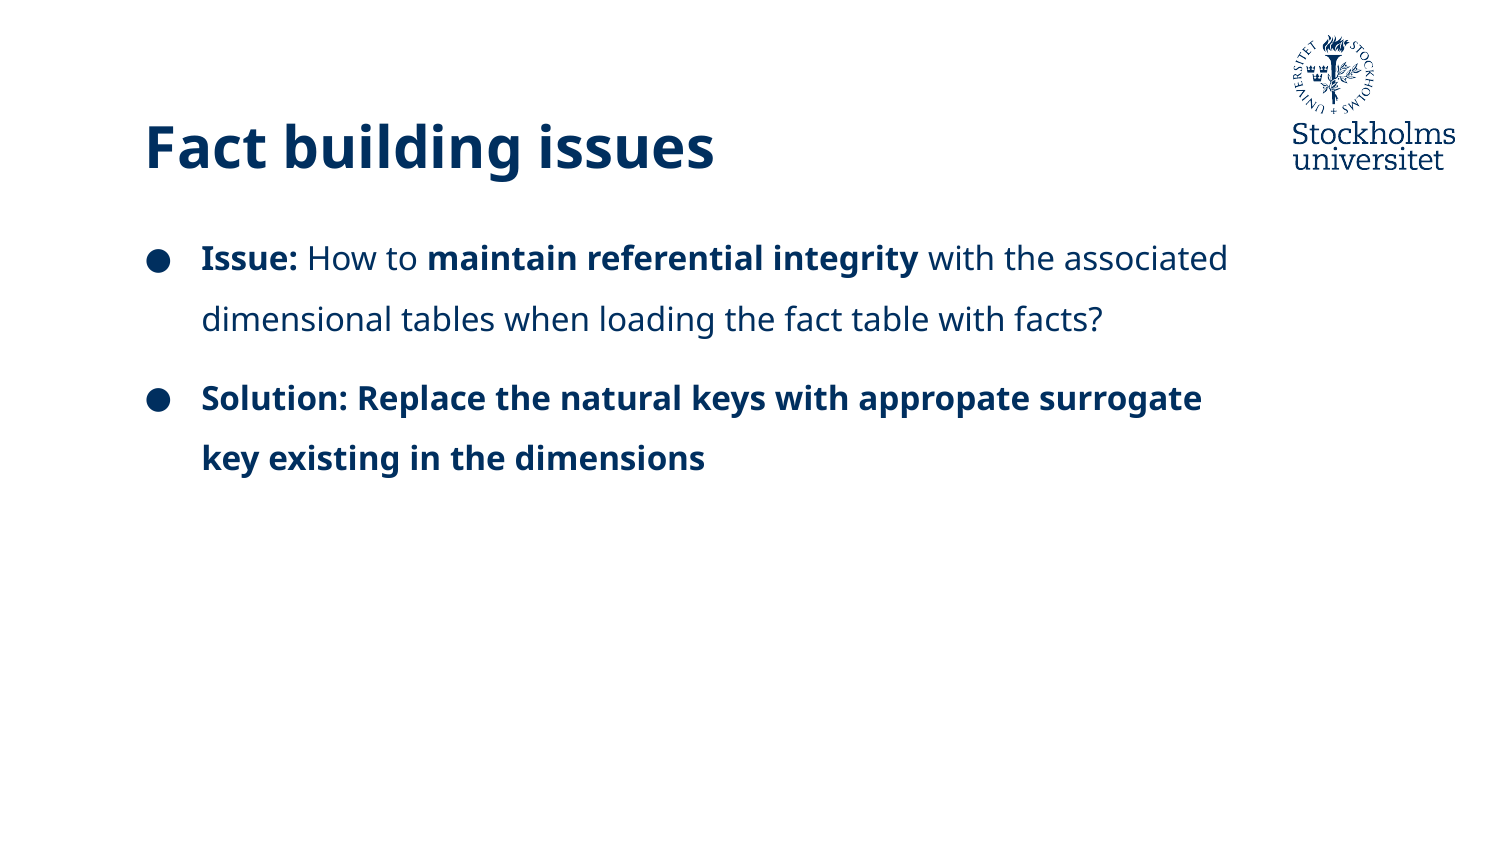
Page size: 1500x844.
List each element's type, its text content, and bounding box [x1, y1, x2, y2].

title Fact building issues [129, 102, 1254, 201]
picture [1293, 35, 1455, 170]
list Issue: How to maintain referential integrity with the associated dimensional tables when loading the fact table with facts? Solution: Replace the natural keys with appropate surrogate key existing in the dimensions [129, 209, 1254, 741]
